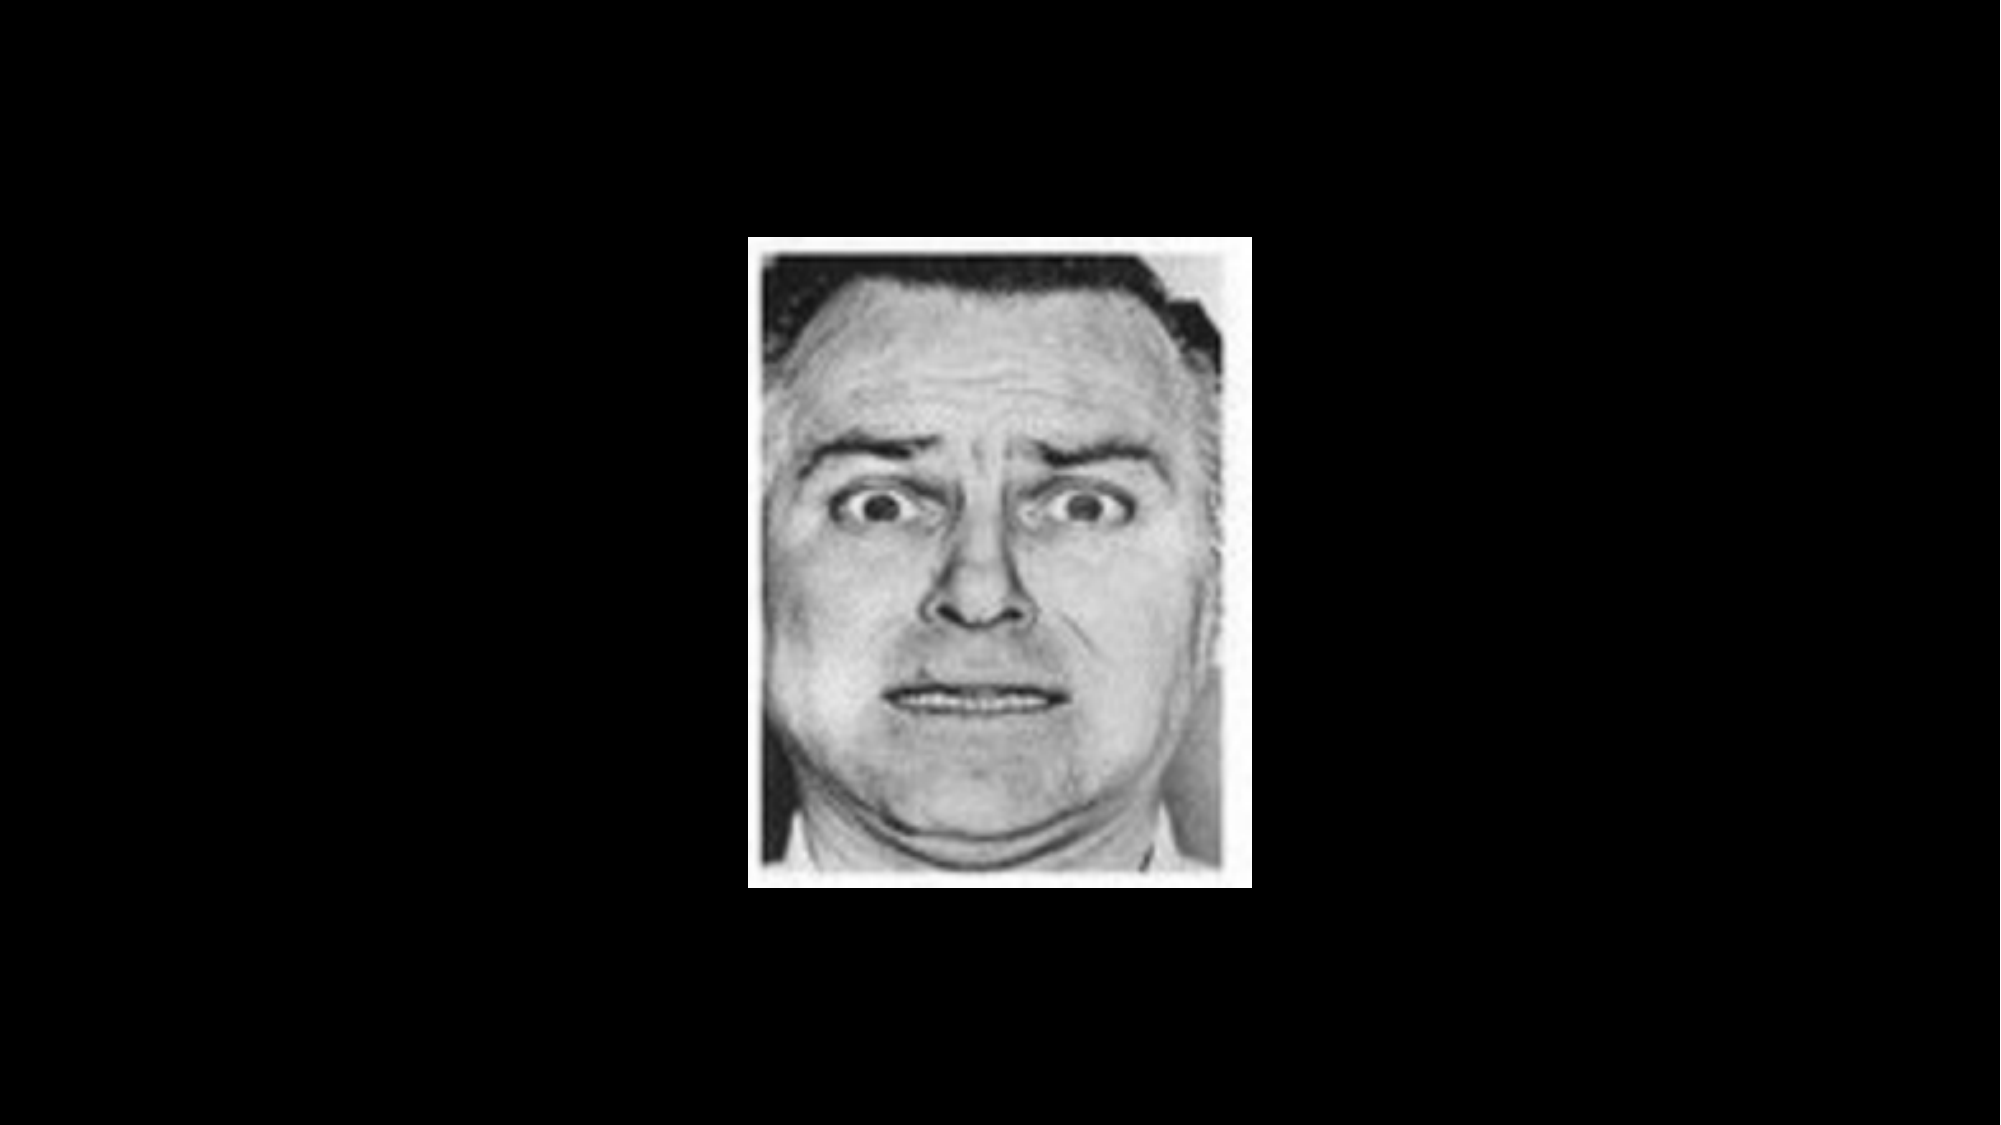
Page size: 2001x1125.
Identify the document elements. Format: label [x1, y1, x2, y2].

picture [748, 237, 1252, 888]
